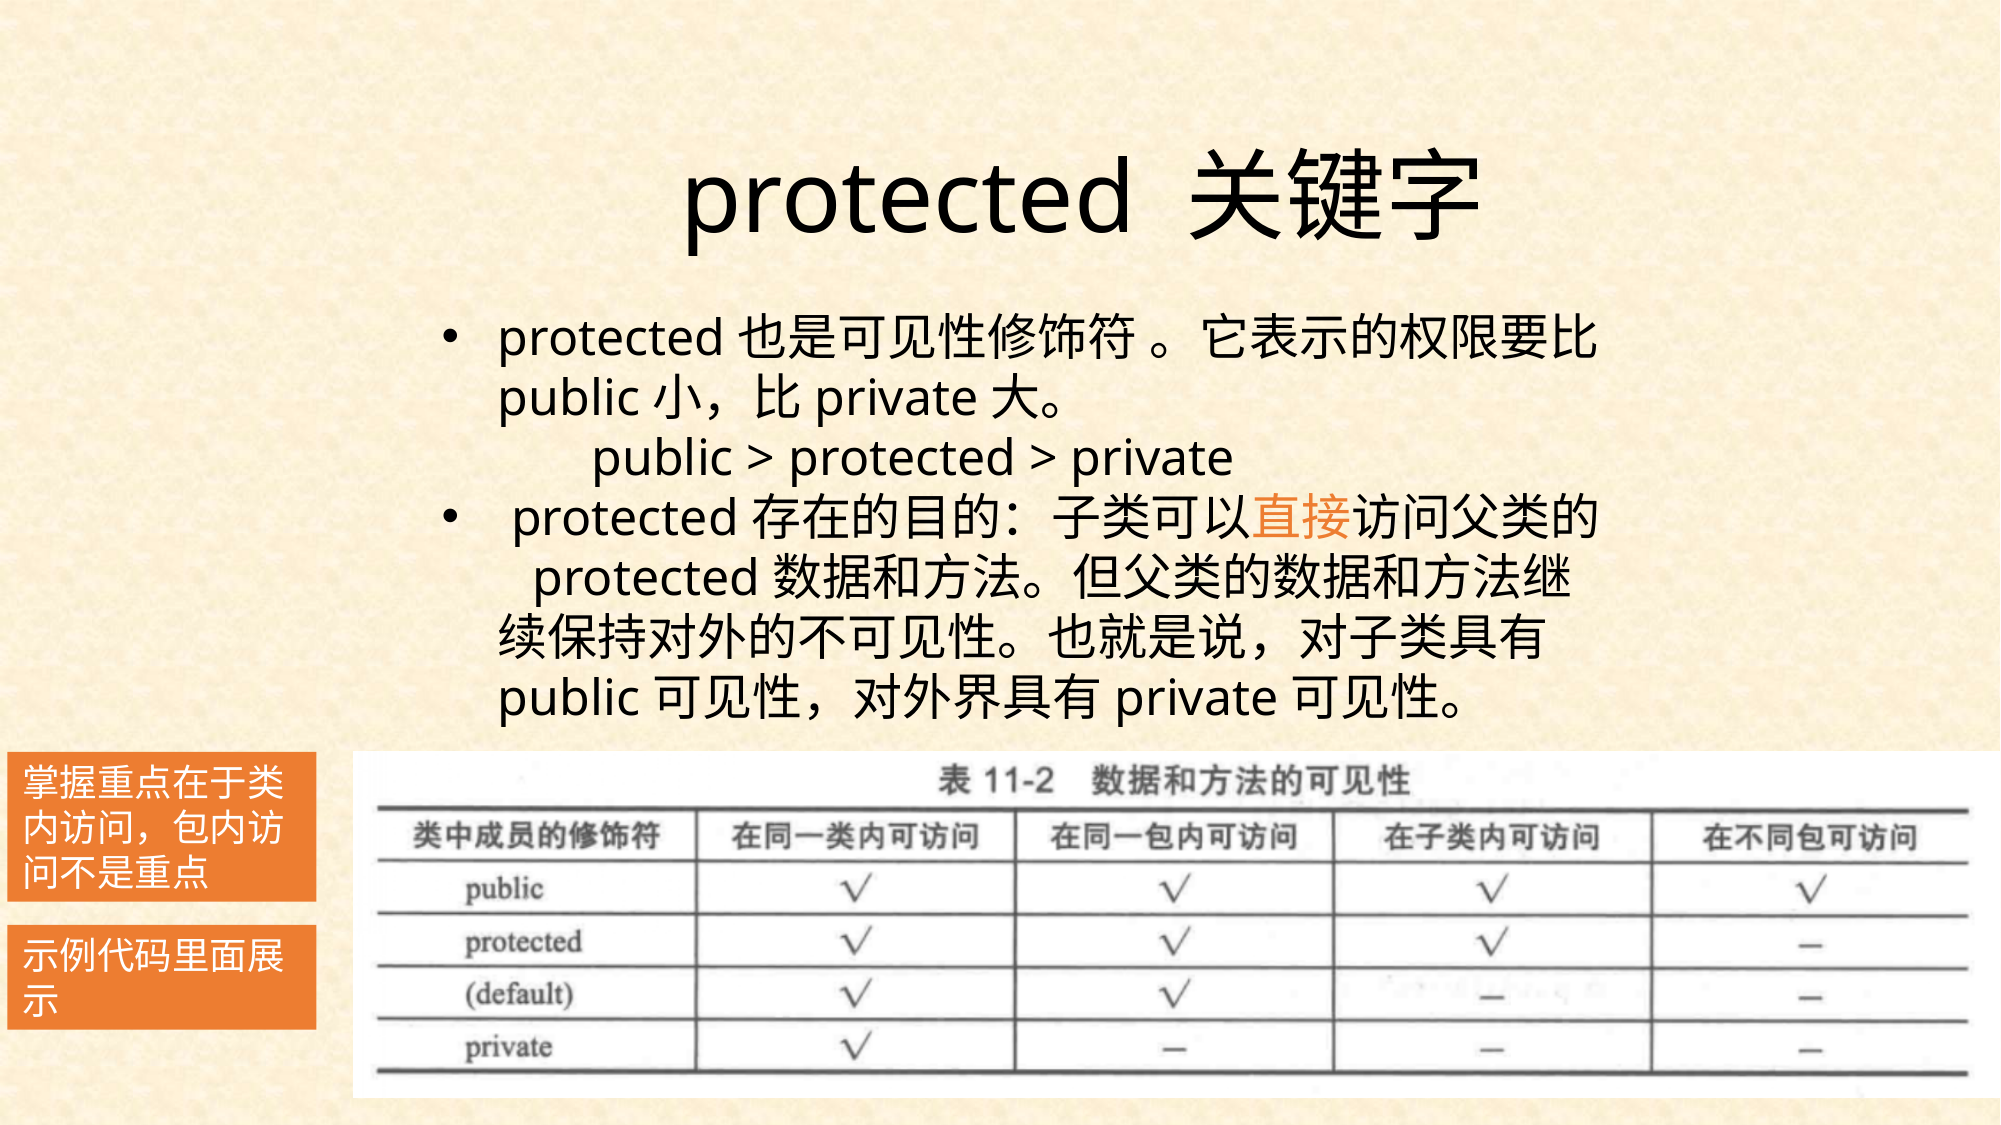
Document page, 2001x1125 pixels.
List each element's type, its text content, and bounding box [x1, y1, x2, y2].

text_box 掌握重点在于类内访问，包内访问不是重点 [7, 751, 317, 902]
picture [0, 0, 2001, 1125]
text_box protected 关键字 [277, 125, 1889, 260]
text_box protected也是可见性修饰符 。它表示的权限要比public小，比private大。 public > protected > private protected存在的目的：子类可以直接访问父类的 protected数据和方法。但父类的数据和方法继续保持对外的不可见性。也就是说，对子类具有public可见性，对外界具有private可见性。 [426, 297, 1627, 751]
text_box 示例代码里面展示 [7, 924, 317, 1030]
